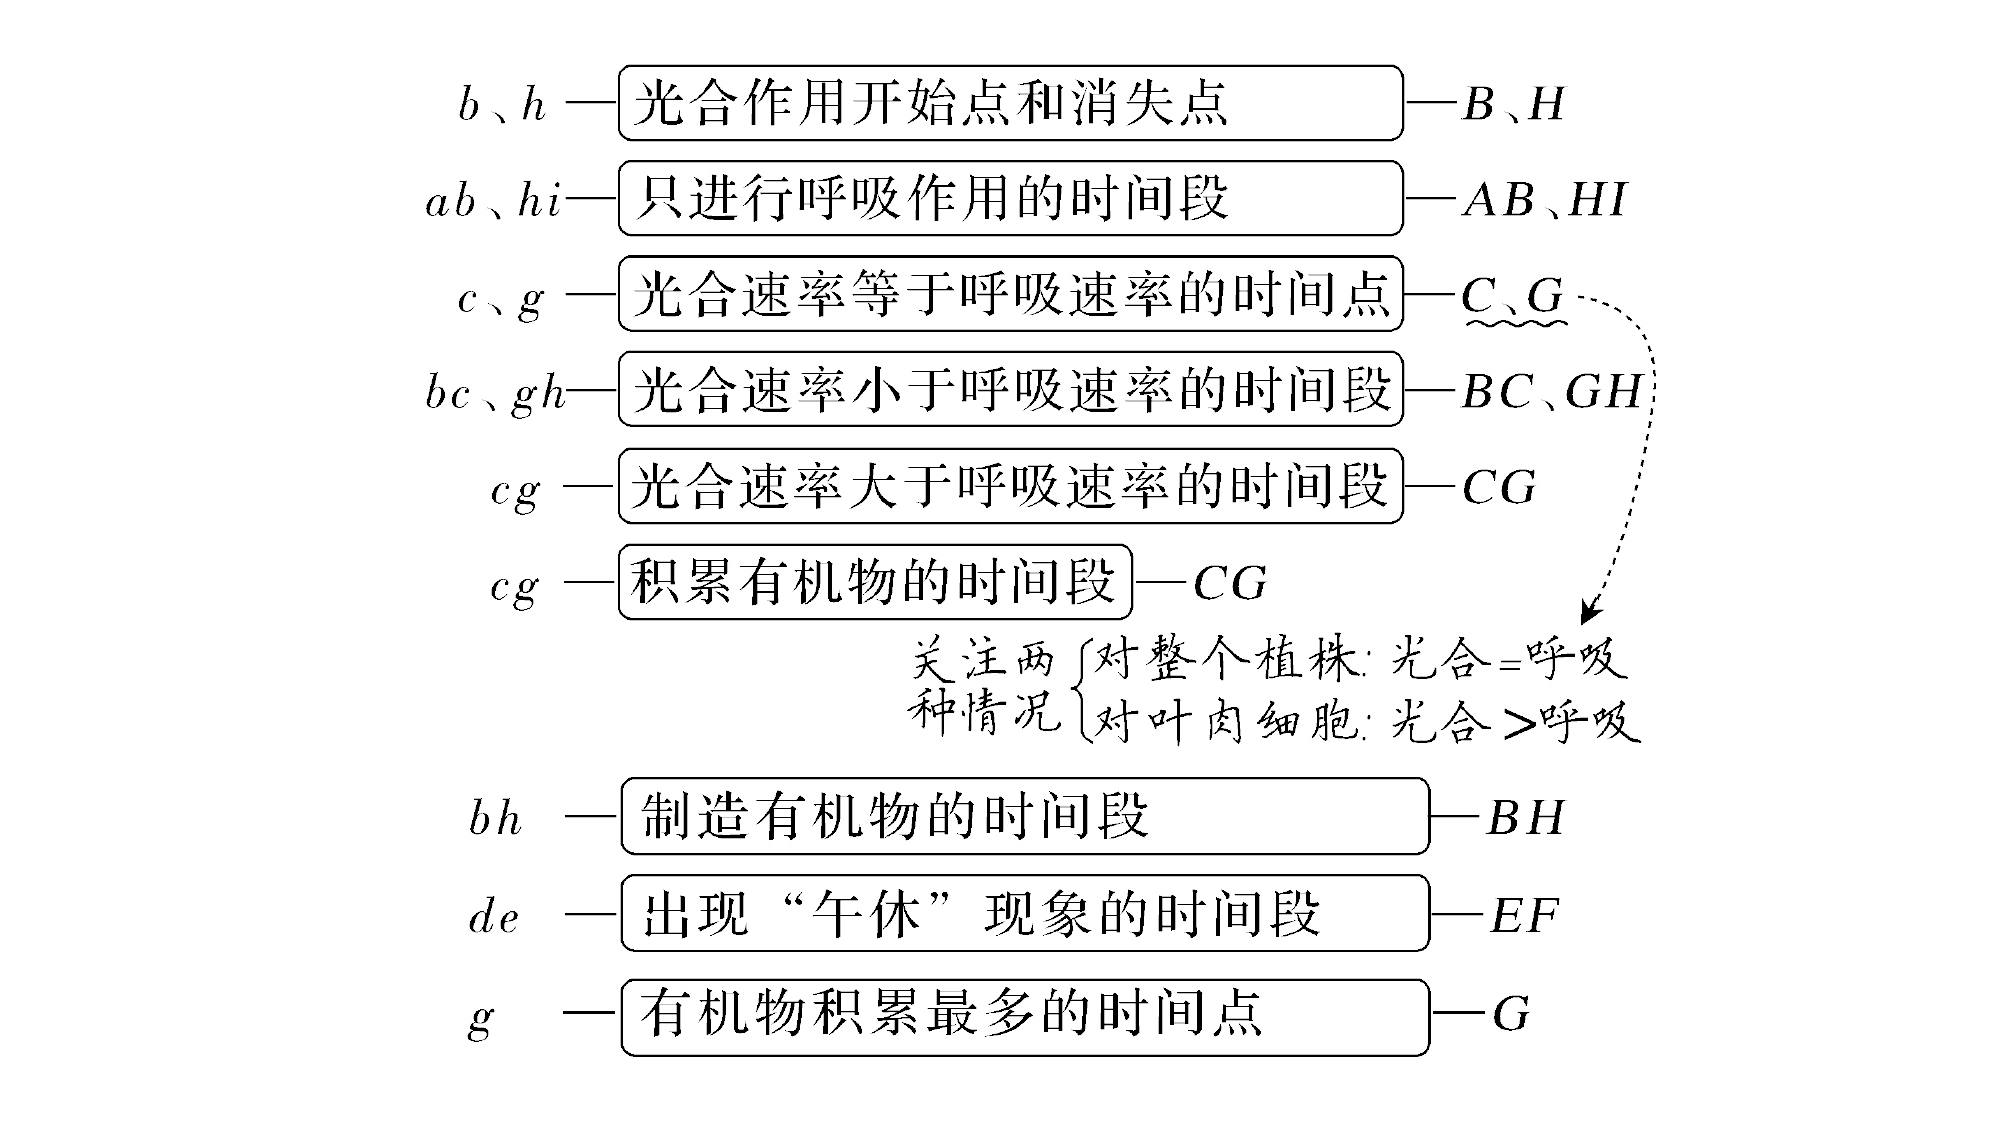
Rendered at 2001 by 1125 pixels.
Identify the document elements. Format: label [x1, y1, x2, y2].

picture [421, 47, 1656, 762]
picture [418, 770, 1690, 1078]
